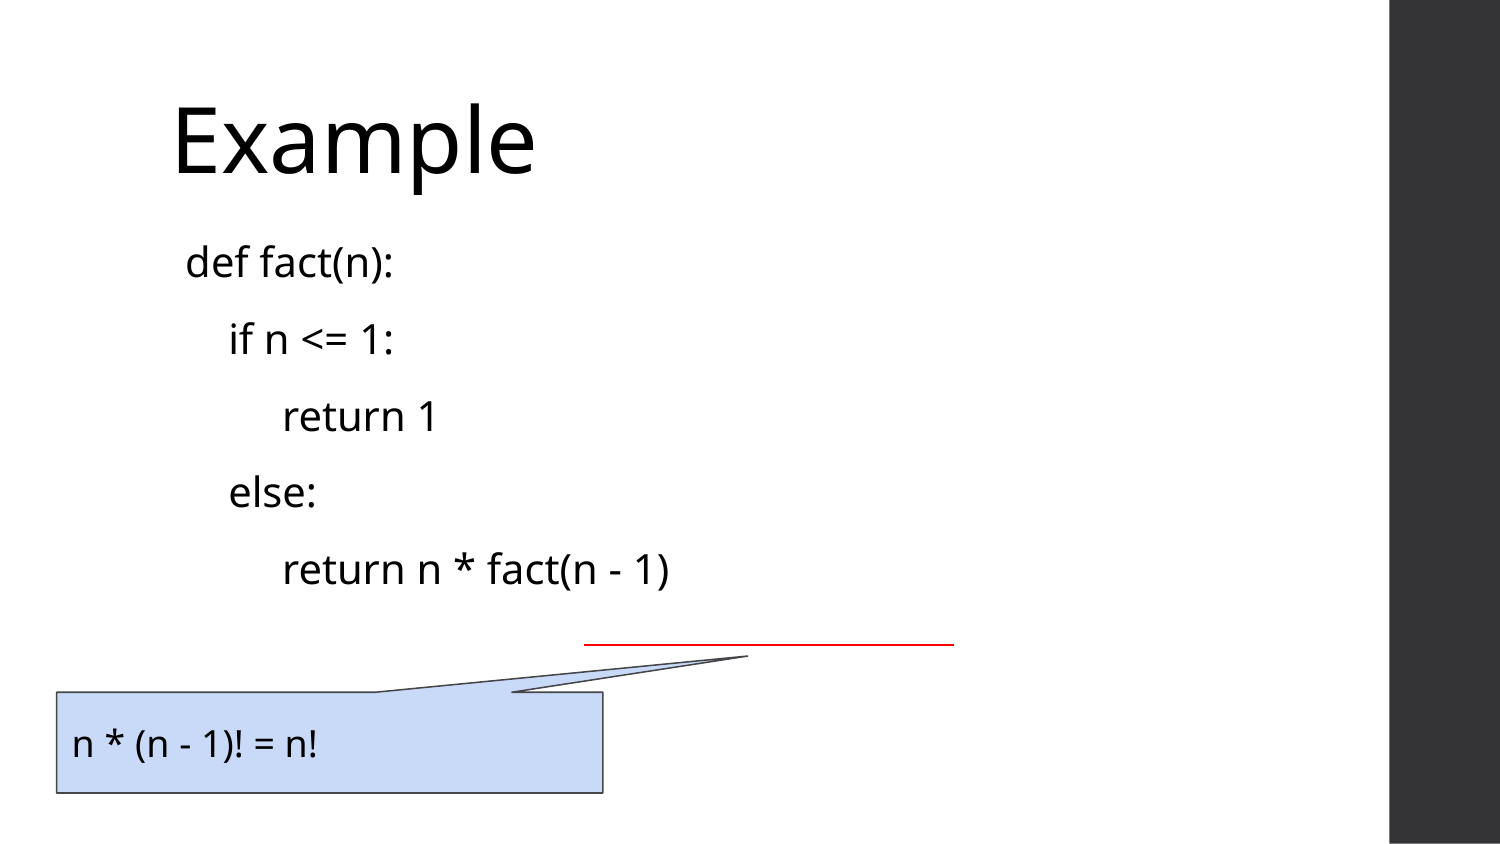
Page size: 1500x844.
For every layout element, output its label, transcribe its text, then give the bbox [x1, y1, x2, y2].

list def fact(n): if n <= 1: return 1 else: return n * fact(n - 1) [155, 225, 1348, 761]
title Example [155, 45, 1348, 209]
text_box n * (n - 1)! = n! [56, 656, 748, 793]
